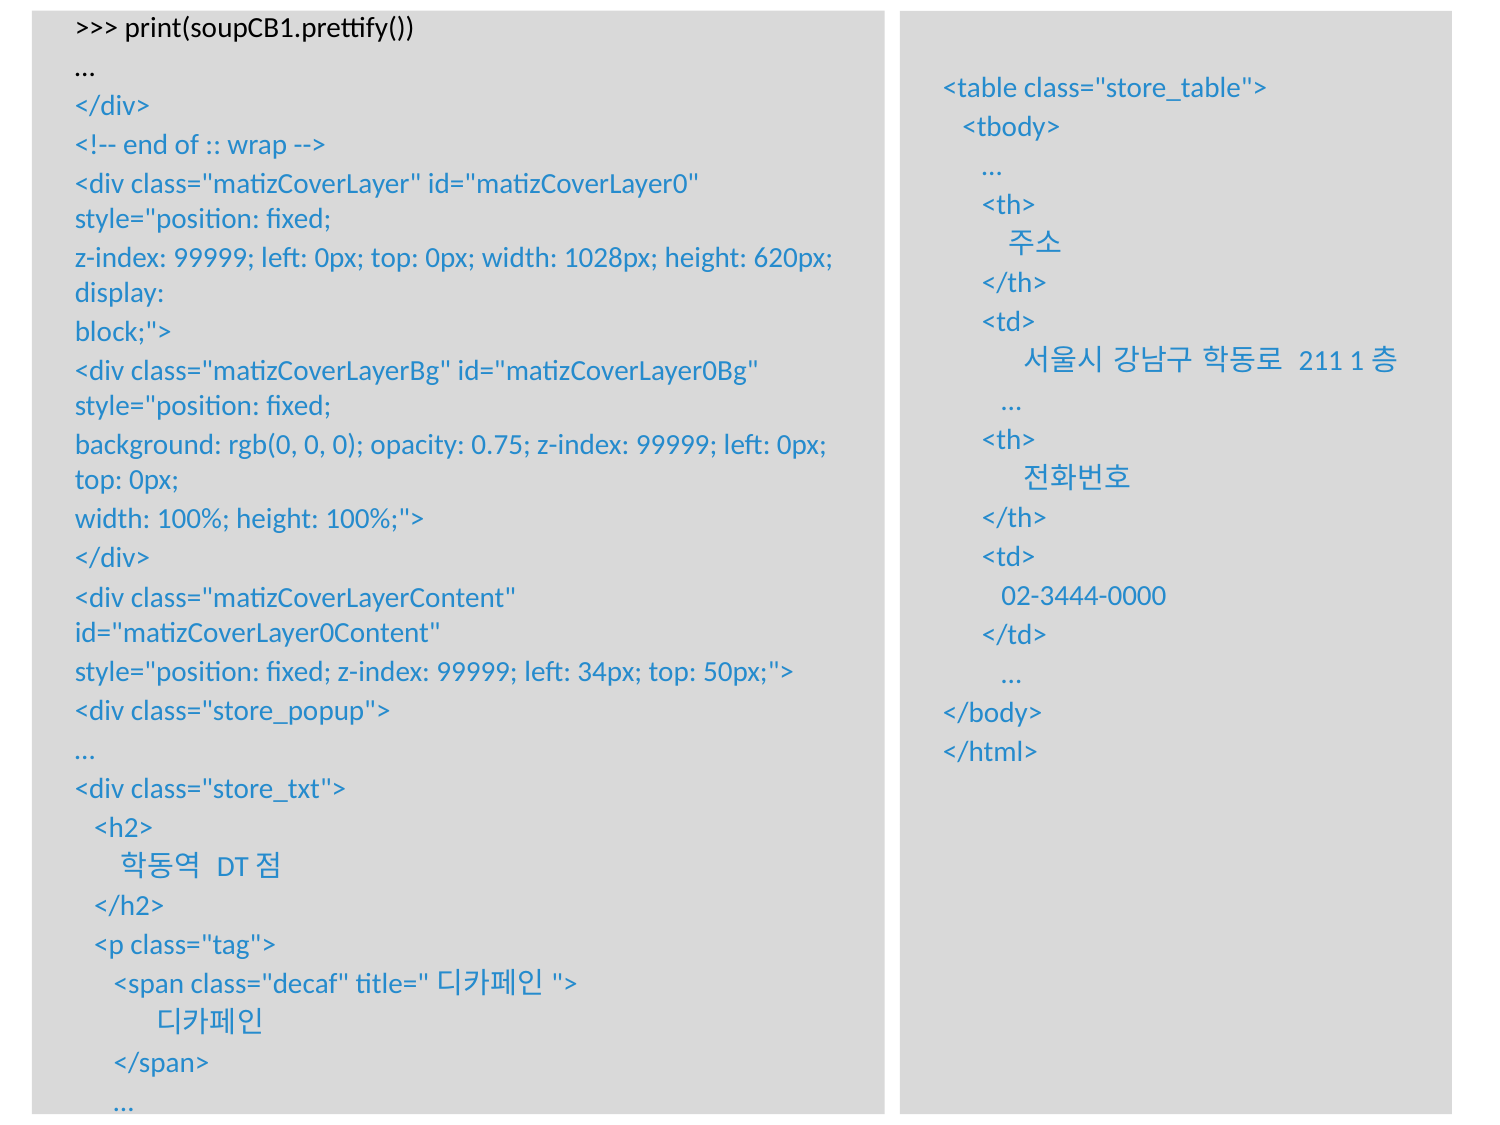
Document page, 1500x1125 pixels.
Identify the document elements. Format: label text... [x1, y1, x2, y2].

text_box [899, 10, 1452, 1115]
text_box >>> print(soupCB1.prettify()) … </div> <!-- end of :: wrap --> <div class="matizCoverLayer" id="matizCoverLayer0" style="position: fixed; z-index: 99999; left: 0px; top: 0px; width: 1028px; height: 620px; display: block;"> <div class="matizCoverLayerBg" id="matizCoverLayer0Bg" style="position: fixed; background: rgb(0, 0, 0); opacity: 0.75; z-index: 99999; left: 0px; top: 0px; width: 100%; height: 100%;"> </div> <div class="matizCoverLayerContent" id="matizCoverLayer0Content" style="position: fixed; z-index: 99999; left: 34px; top: 50px;"> <div class="store_popup"> … <div class="store_txt"> <h2> 학동역 DT점 </h2> <p class="tag"> <span class="decaf" title="디카페인"> 디카페인 </span> … [31, 10, 886, 1115]
